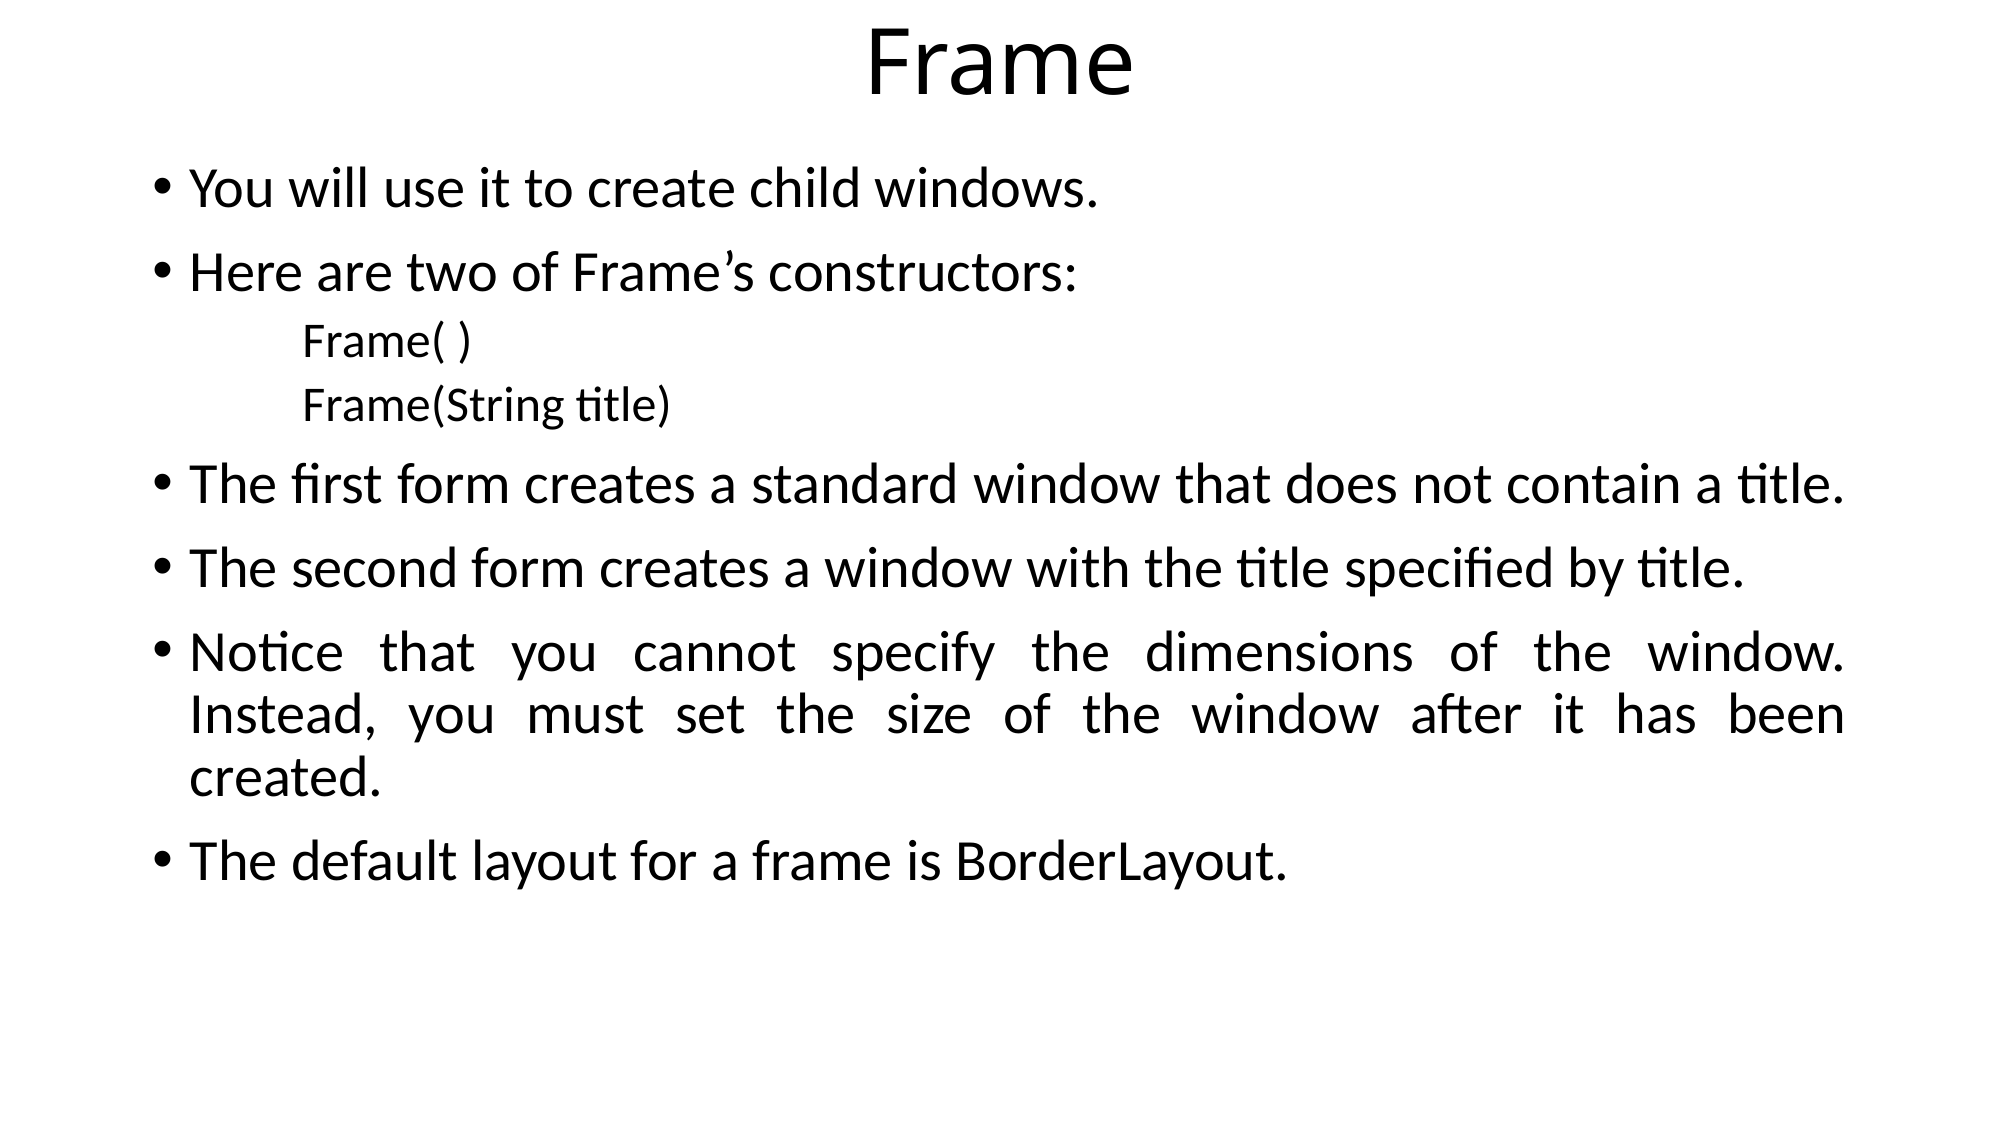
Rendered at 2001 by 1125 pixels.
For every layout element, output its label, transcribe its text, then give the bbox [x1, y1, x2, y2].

title Frame [137, 0, 1863, 131]
list You will use it to create child windows. Here are two of Frame’s constructors: Frame( ) Frame(String title) The first form creates a standard window that does not contain a title. The second form creates a window with the title specified by title. Notice that you cannot specify the dimensions of the window. Instead, you must set the size of the window after it has been created. The default layout for a frame is BorderLayout. [137, 149, 1863, 1014]
